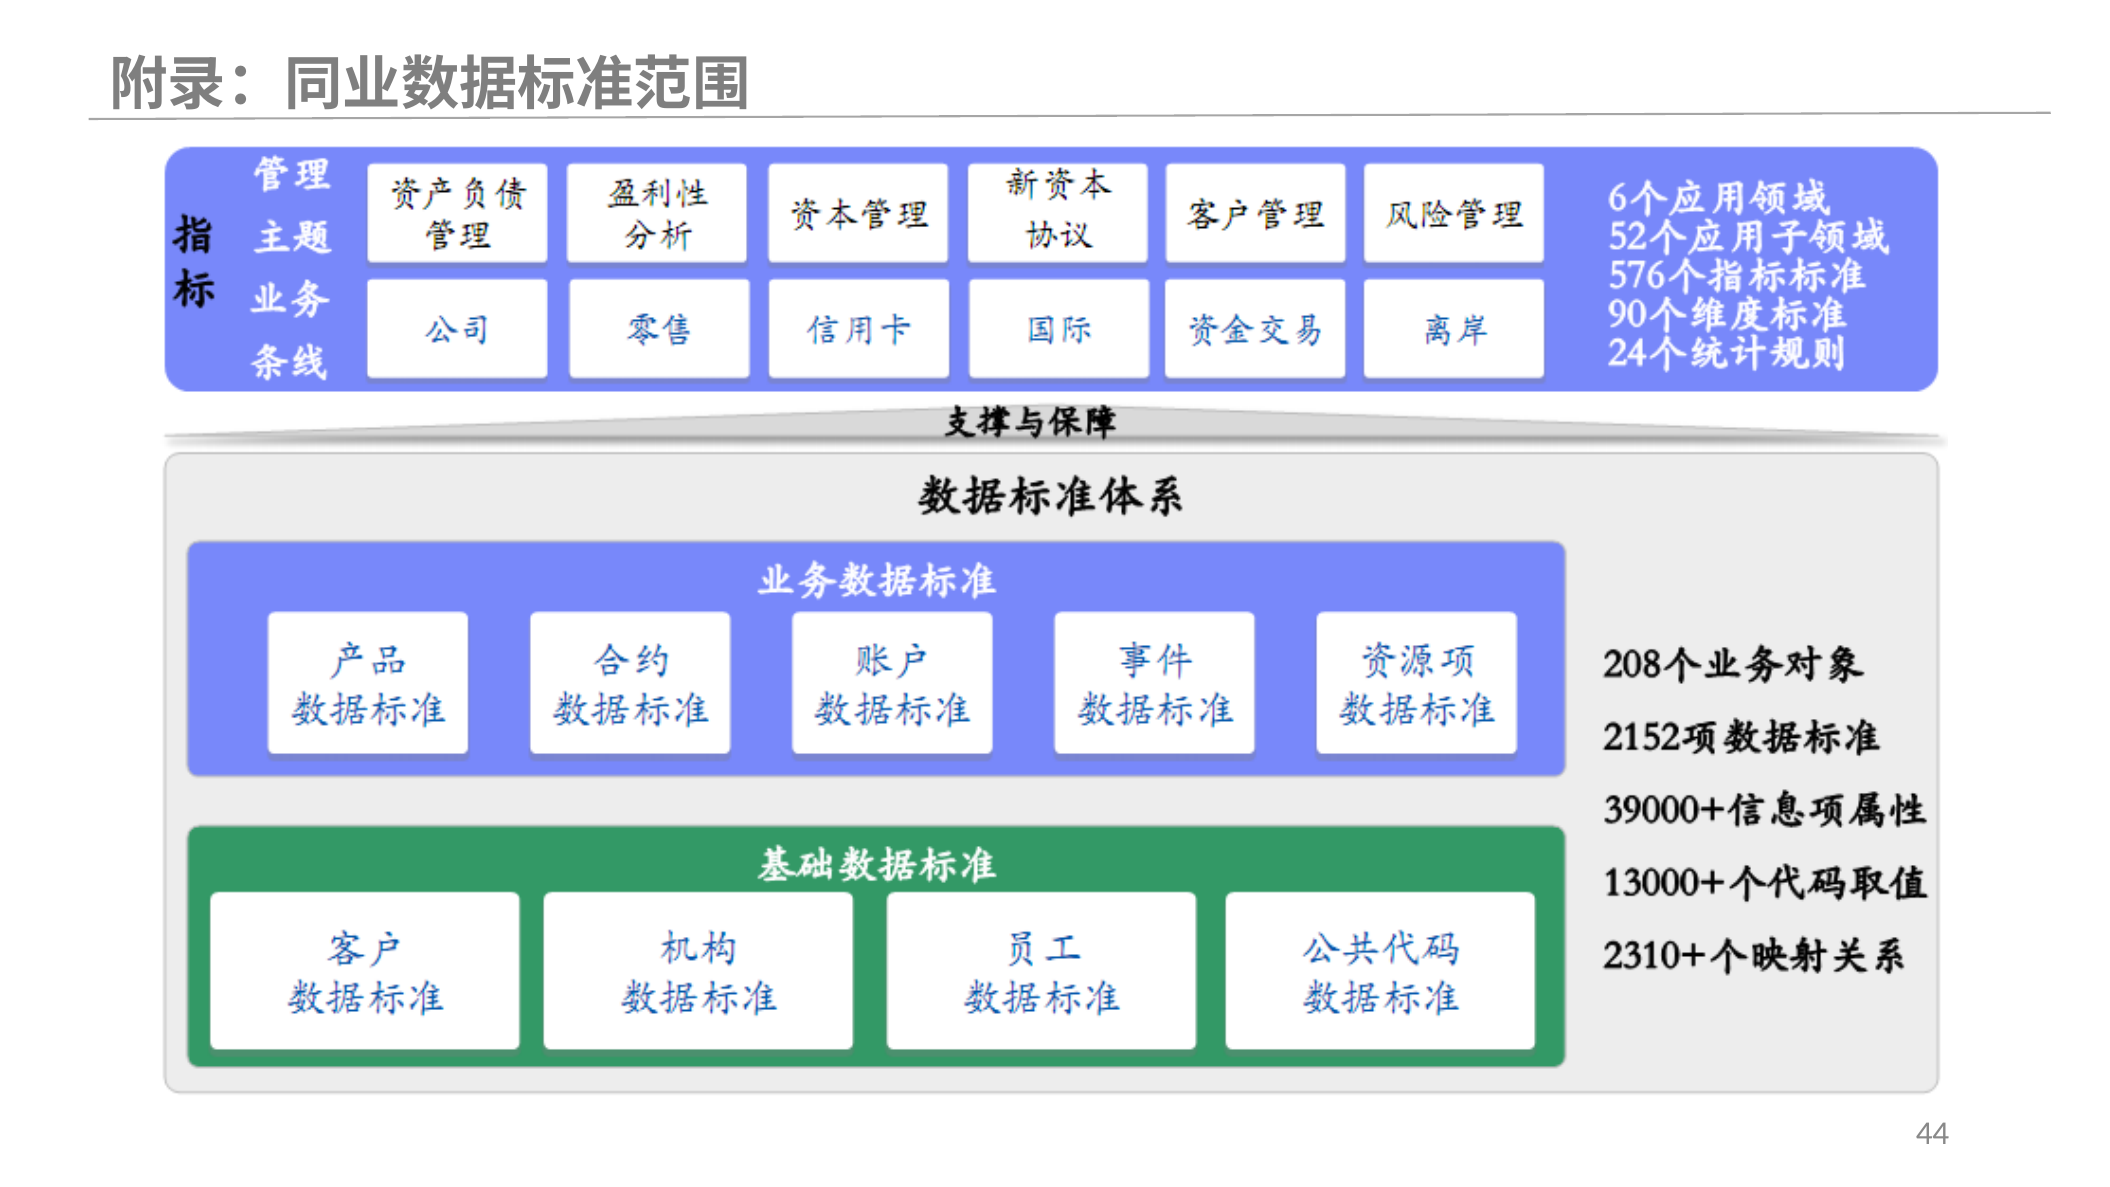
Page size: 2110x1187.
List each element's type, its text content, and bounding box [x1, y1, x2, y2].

picture [152, 136, 1948, 1101]
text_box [88, 112, 2051, 119]
text_box 附录：同业数据标准范围 [109, 46, 1342, 112]
slide_number 44 [1489, 1099, 1965, 1163]
